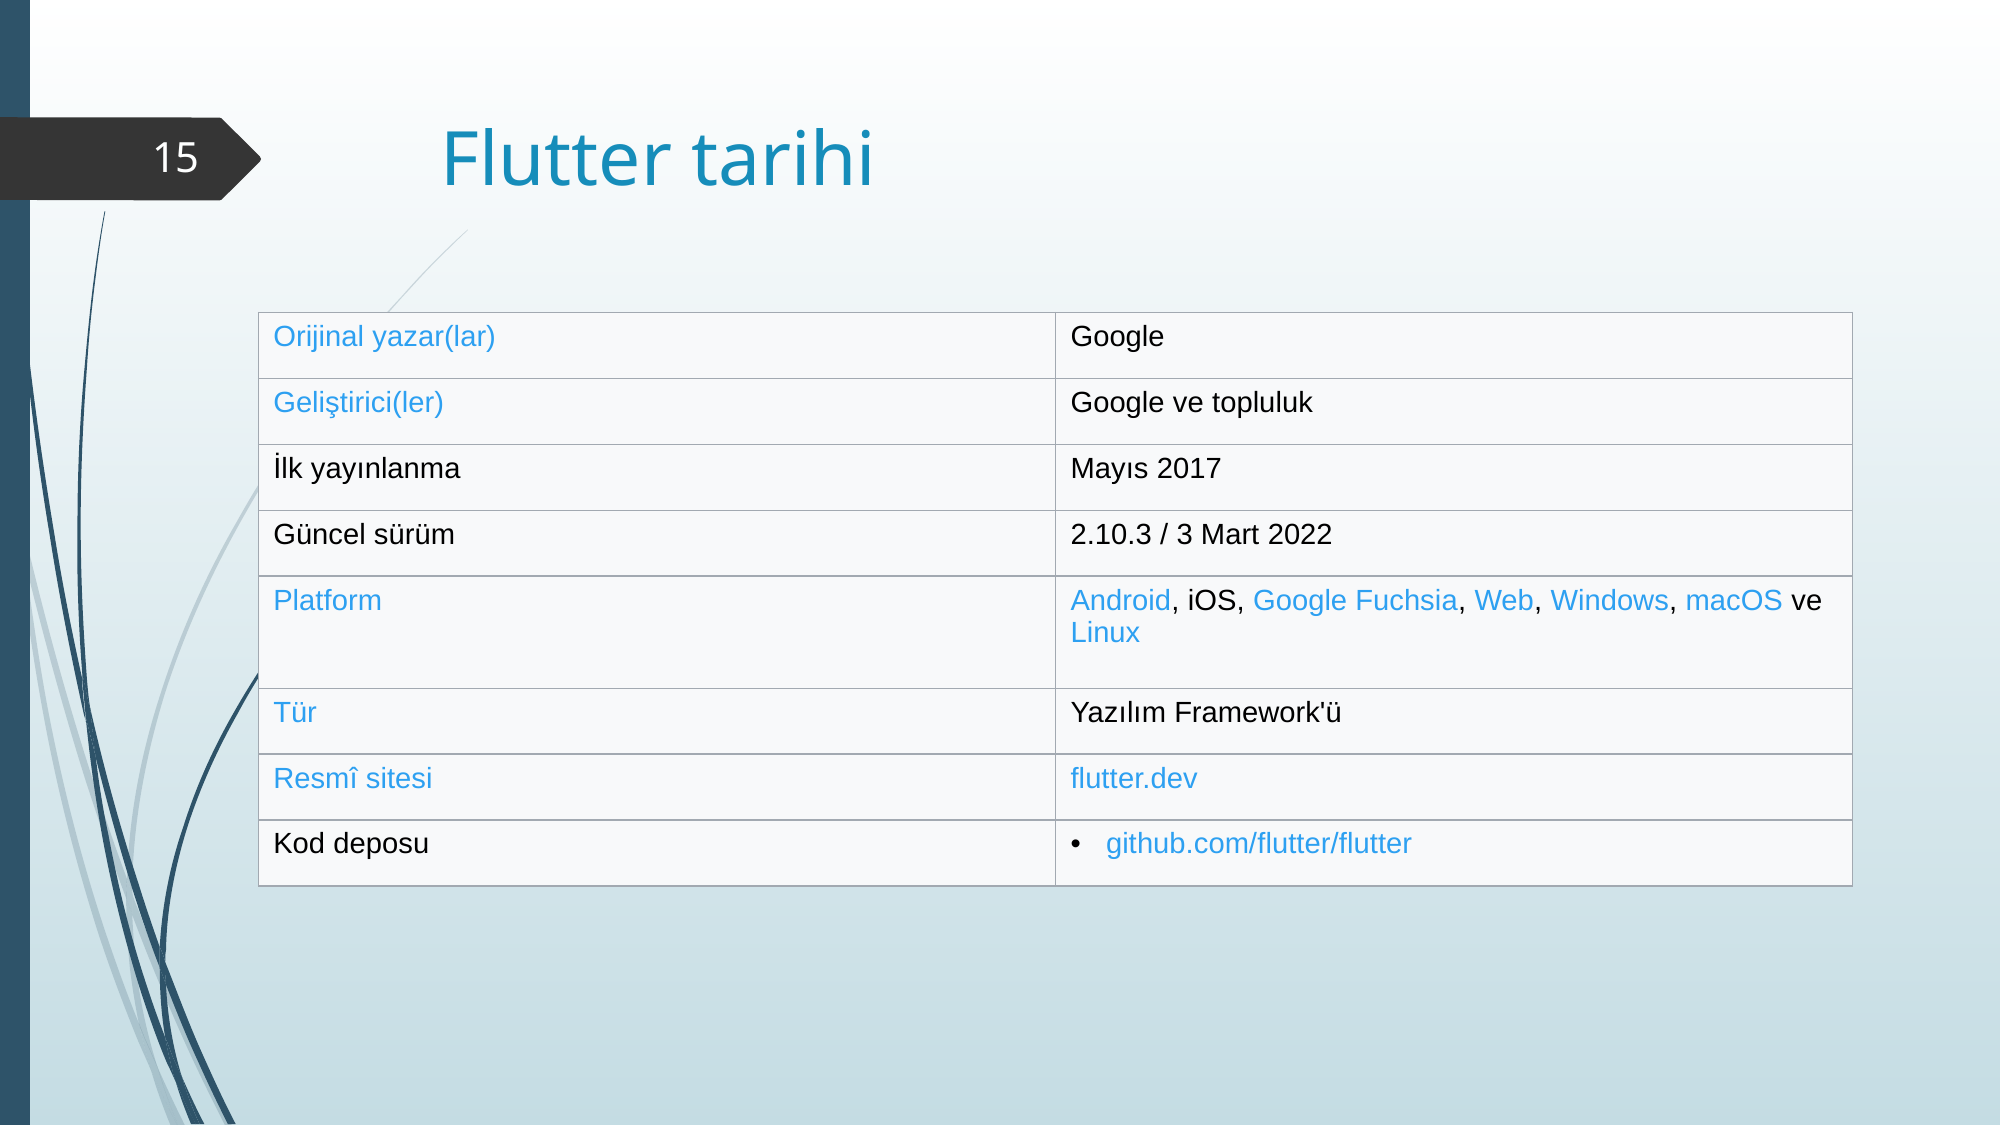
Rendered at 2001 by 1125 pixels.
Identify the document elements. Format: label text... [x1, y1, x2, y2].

table_header Orijinal yazar(lar) [259, 313, 1055, 378]
table_cell İlk yayınlanma [259, 445, 1055, 510]
slide_number 15 [87, 129, 216, 190]
table_cell Google ve topluluk [1056, 379, 1852, 444]
table_cell Android, iOS, Google Fuchsia, Web, Windows, macOS ve Linux [1056, 577, 1852, 688]
table_cell Yazılım Framework'ü [1056, 689, 1852, 753]
table_cell Kod deposu [259, 821, 1055, 885]
table_cell 2.10.3 / 3 Mart 2022 [1056, 511, 1852, 575]
table_cell github.com/flutter/flutter [1056, 821, 1852, 885]
table_header Google [1056, 313, 1852, 378]
title Flutter tarihi [425, 102, 1888, 313]
table_cell Güncel sürüm [259, 511, 1055, 575]
table_cell Platform [259, 577, 1055, 688]
table_cell Mayıs 2017 [1056, 445, 1852, 510]
table_cell flutter.dev [1056, 755, 1852, 819]
table_cell Geliştirici(ler) [259, 379, 1055, 444]
table_cell Resmî sitesi [259, 755, 1055, 819]
table_cell Tür [259, 689, 1055, 753]
